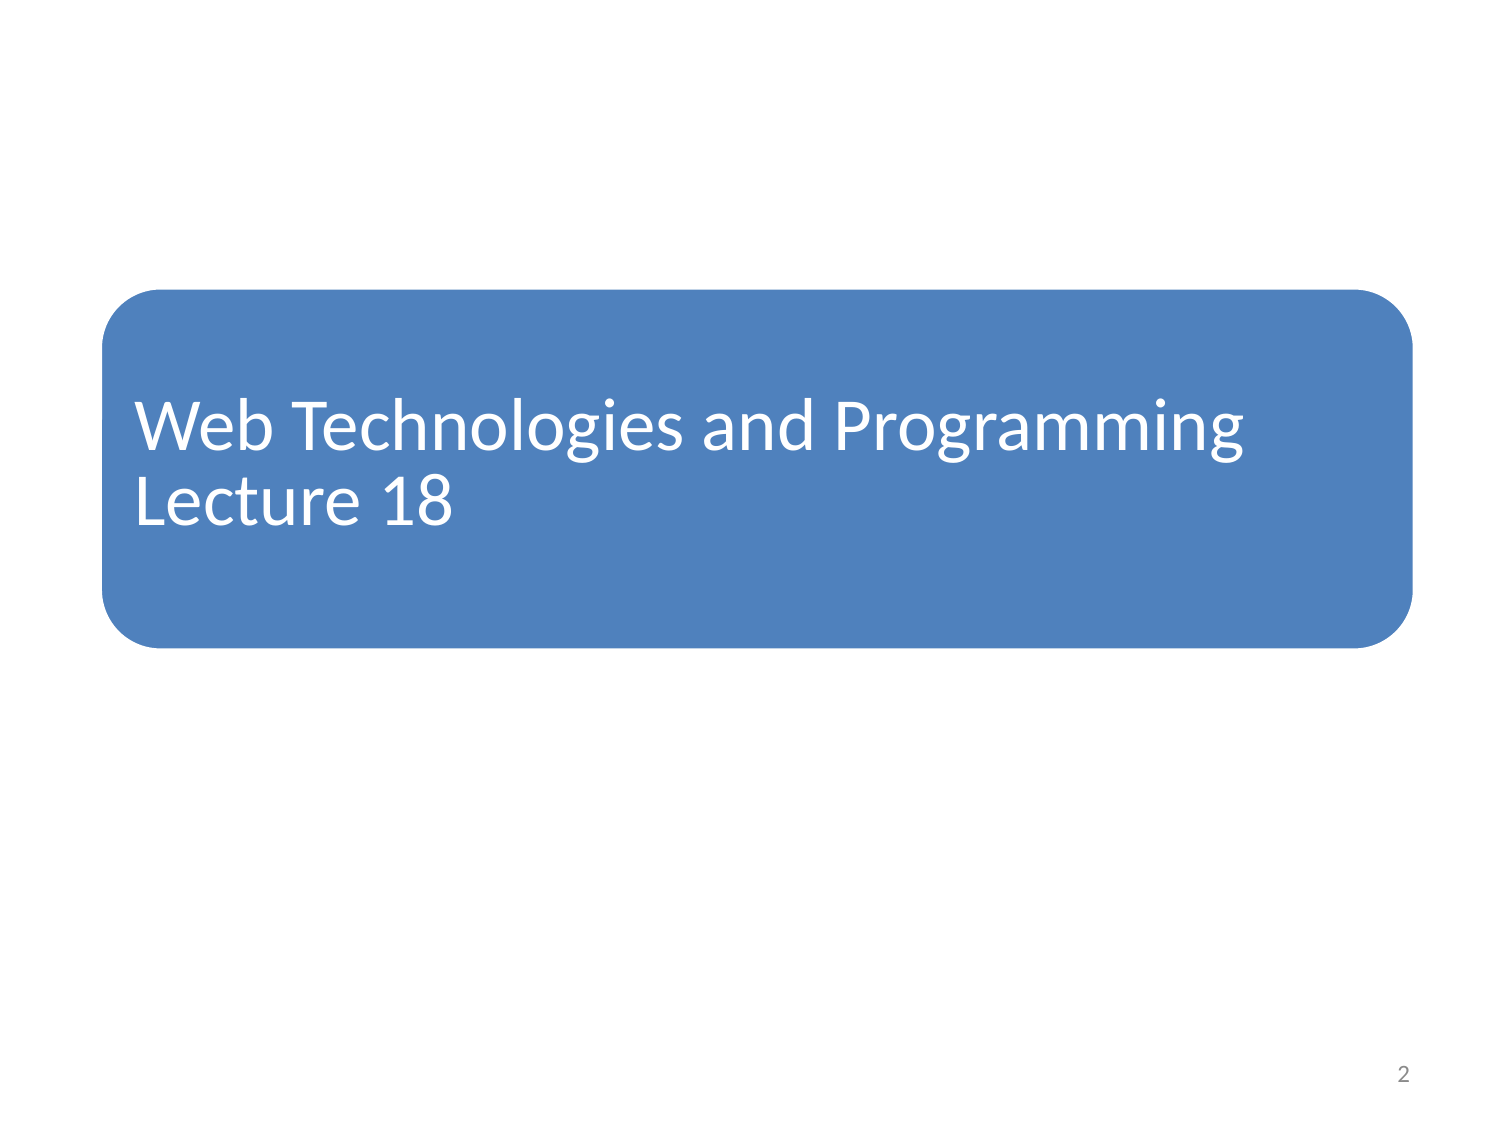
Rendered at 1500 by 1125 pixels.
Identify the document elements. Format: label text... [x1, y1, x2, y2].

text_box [99, 287, 1416, 651]
slide_number 2 [1074, 1042, 1425, 1103]
